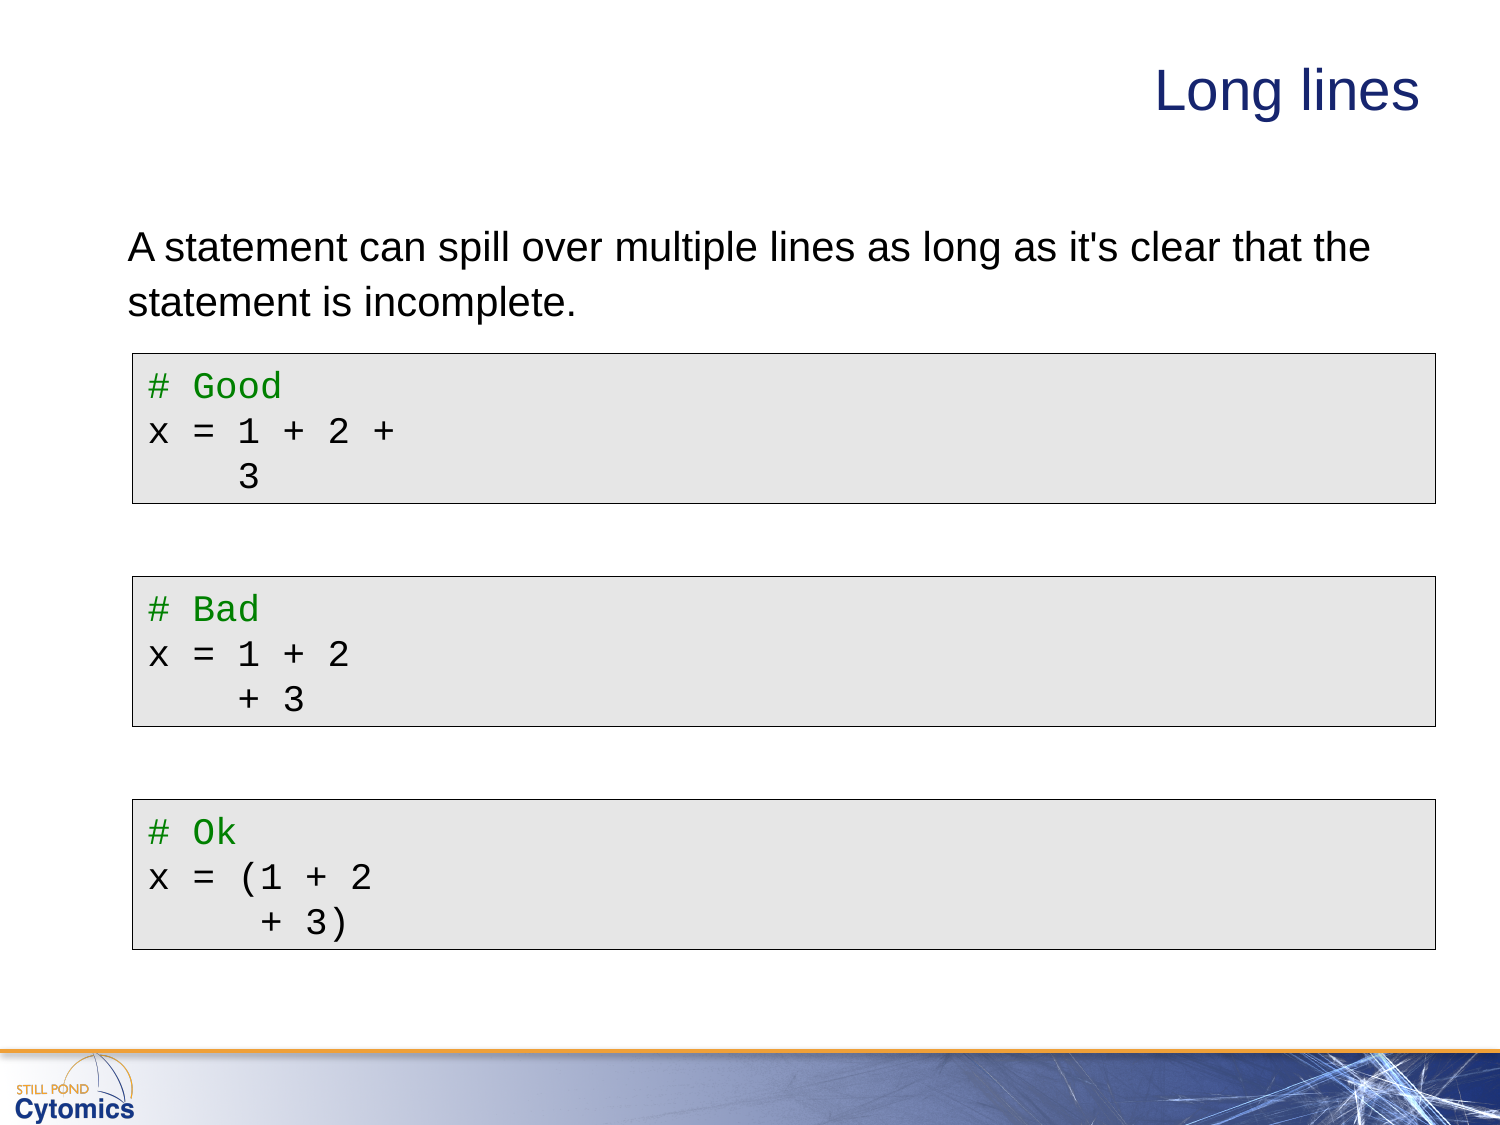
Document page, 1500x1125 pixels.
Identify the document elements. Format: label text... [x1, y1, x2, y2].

text_box # Ok x = (1 + 2 + 3) [132, 799, 1436, 950]
title Long lines [196, 43, 1436, 132]
list A statement can spill over multiple lines as long as it's clear that the statement is incomplete. [112, 207, 1444, 351]
picture [0, 1053, 1500, 1125]
text_box # Bad x = 1 + 2 + 3 [132, 576, 1436, 727]
text_box # Good x = 1 + 2 + 3 [132, 353, 1436, 504]
